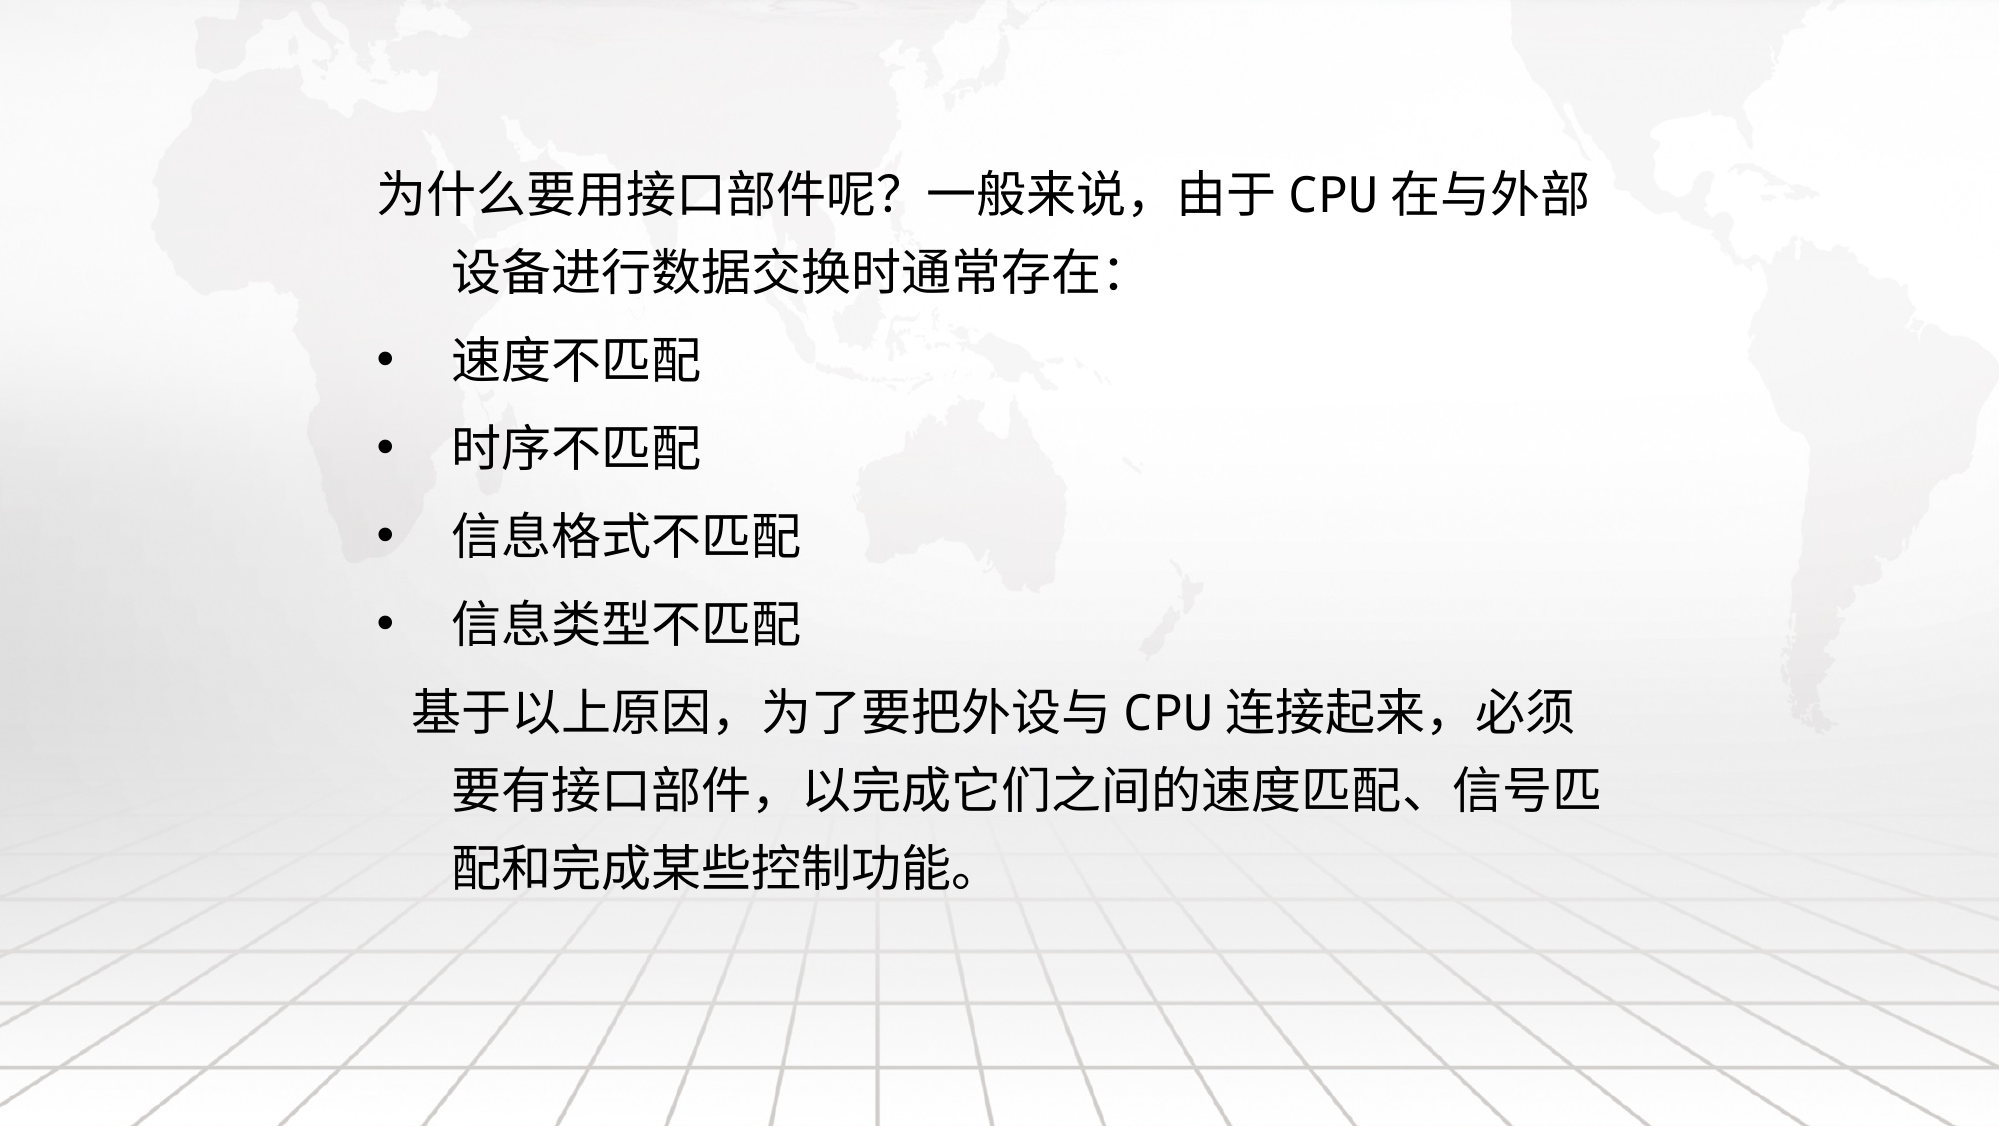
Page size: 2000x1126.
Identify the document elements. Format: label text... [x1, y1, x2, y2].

picture [0, 0, 1999, 1126]
list 为什么要用接口部件呢？一般来说，由于CPU在与外部设备进行数据交换时通常存在： 速度不匹配 时序不匹配 信息格式不匹配 信息类型不匹配 基于以上原因，为了要把外设与CPU连接起来，必须要有接口部件，以完成它们之间的速度匹配、信号匹配和完成某些控制功能。 [361, 137, 1638, 953]
